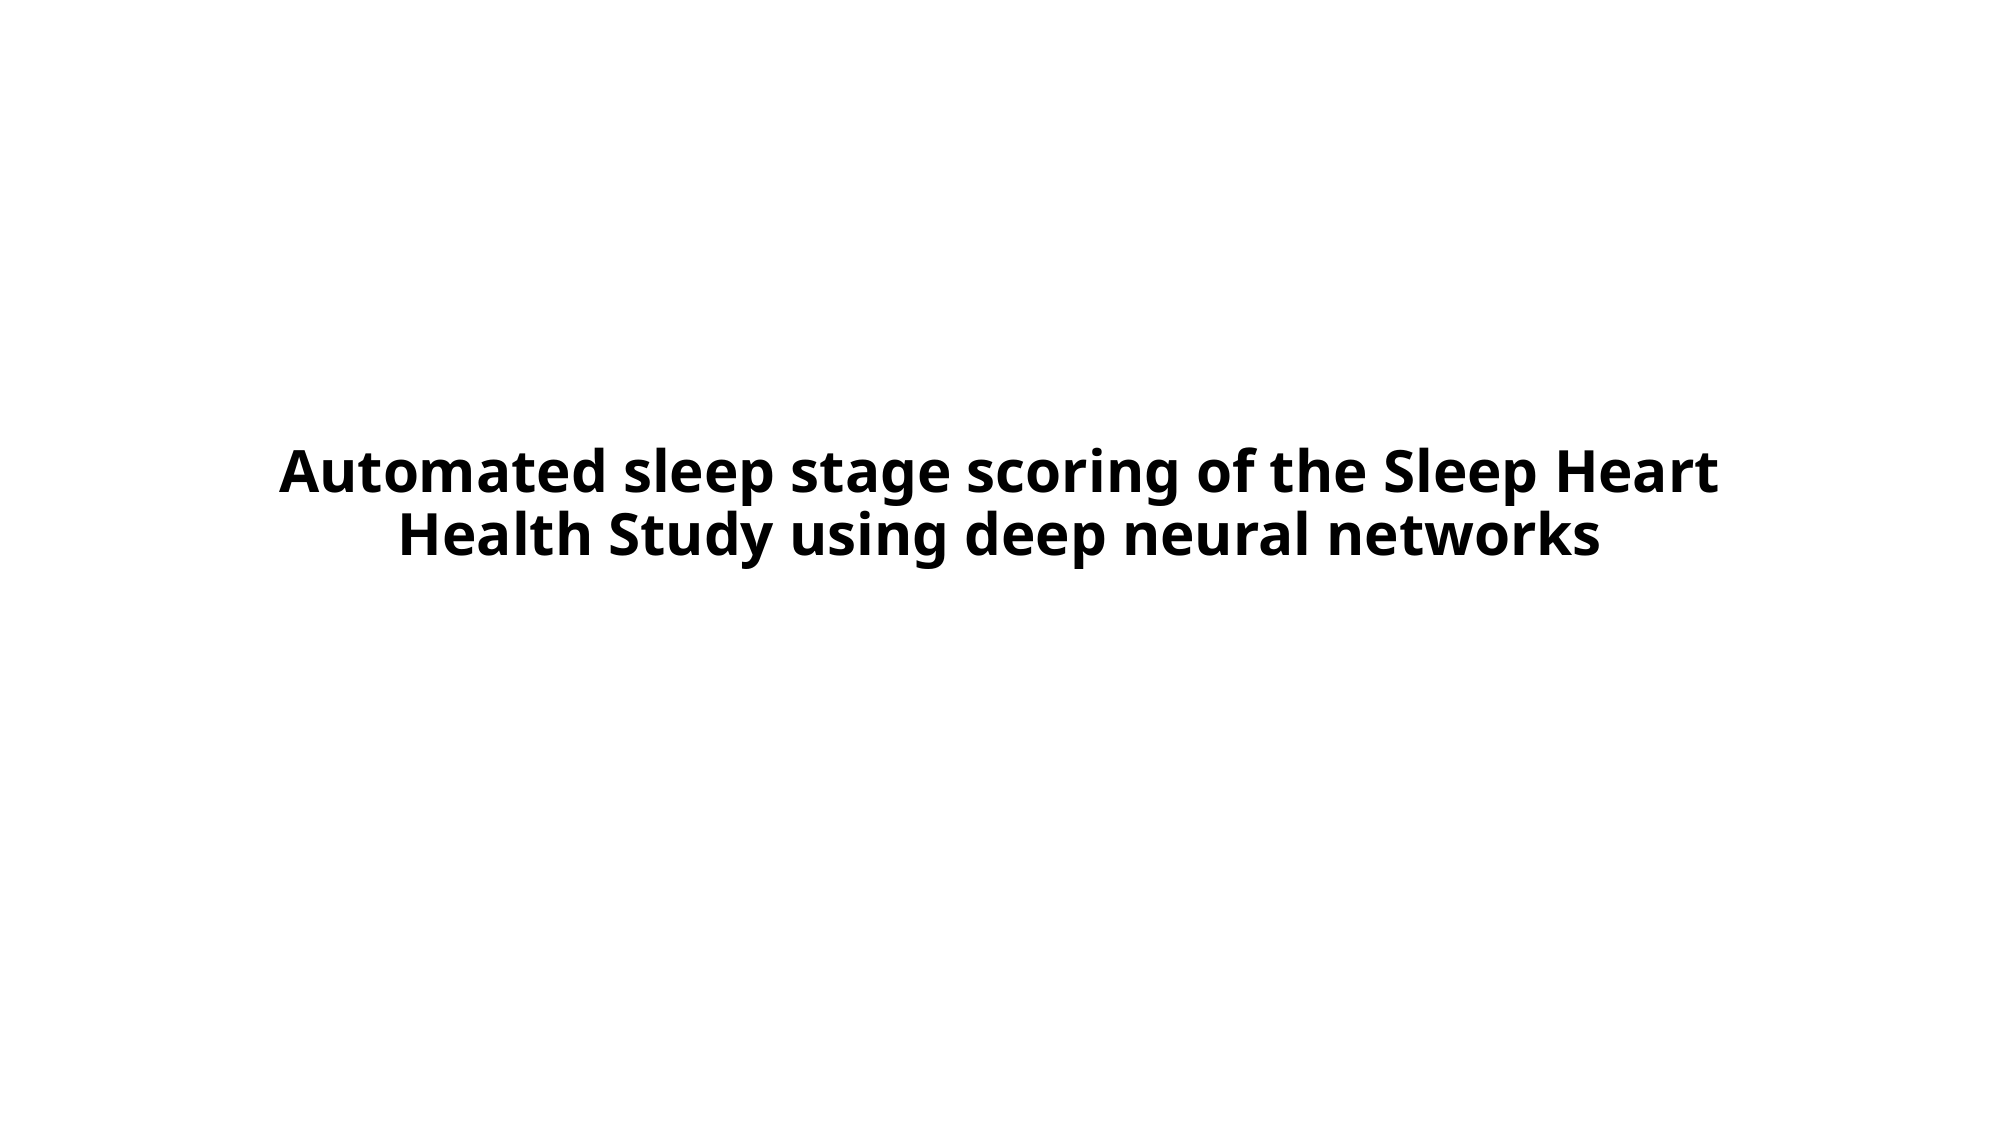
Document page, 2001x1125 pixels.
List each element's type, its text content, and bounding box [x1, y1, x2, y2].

title Automated sleep stage scoring of the Sleep Heart Health Study using deep neural networks [249, 184, 1750, 576]
